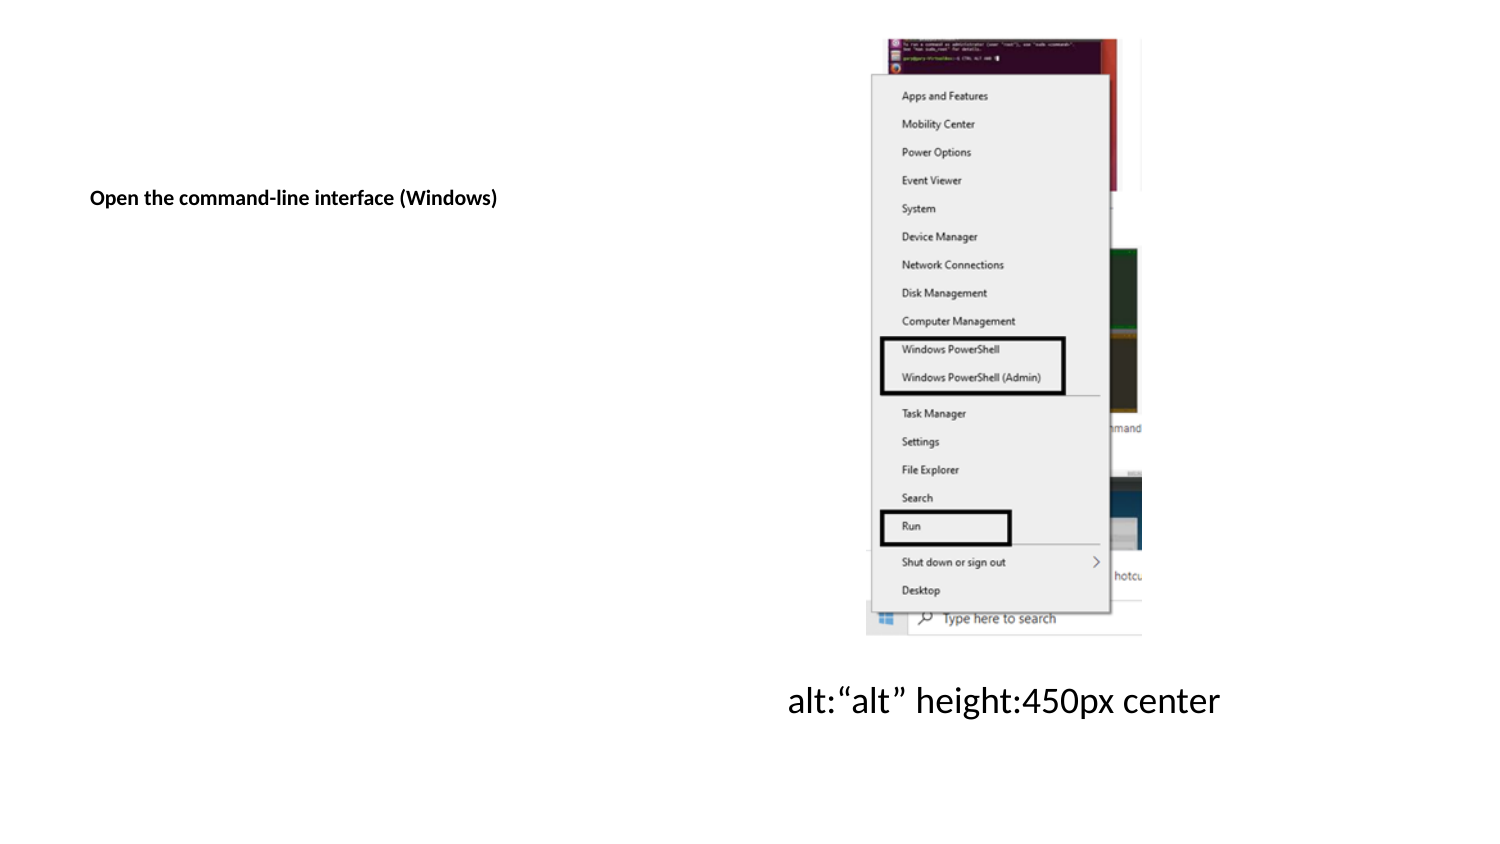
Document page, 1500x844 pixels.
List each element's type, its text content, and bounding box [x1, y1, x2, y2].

text_box alt:“alt” height:450px center [585, 668, 1423, 753]
list Open the command-line interface (Windows) [75, 176, 569, 754]
picture [866, 32, 1142, 669]
